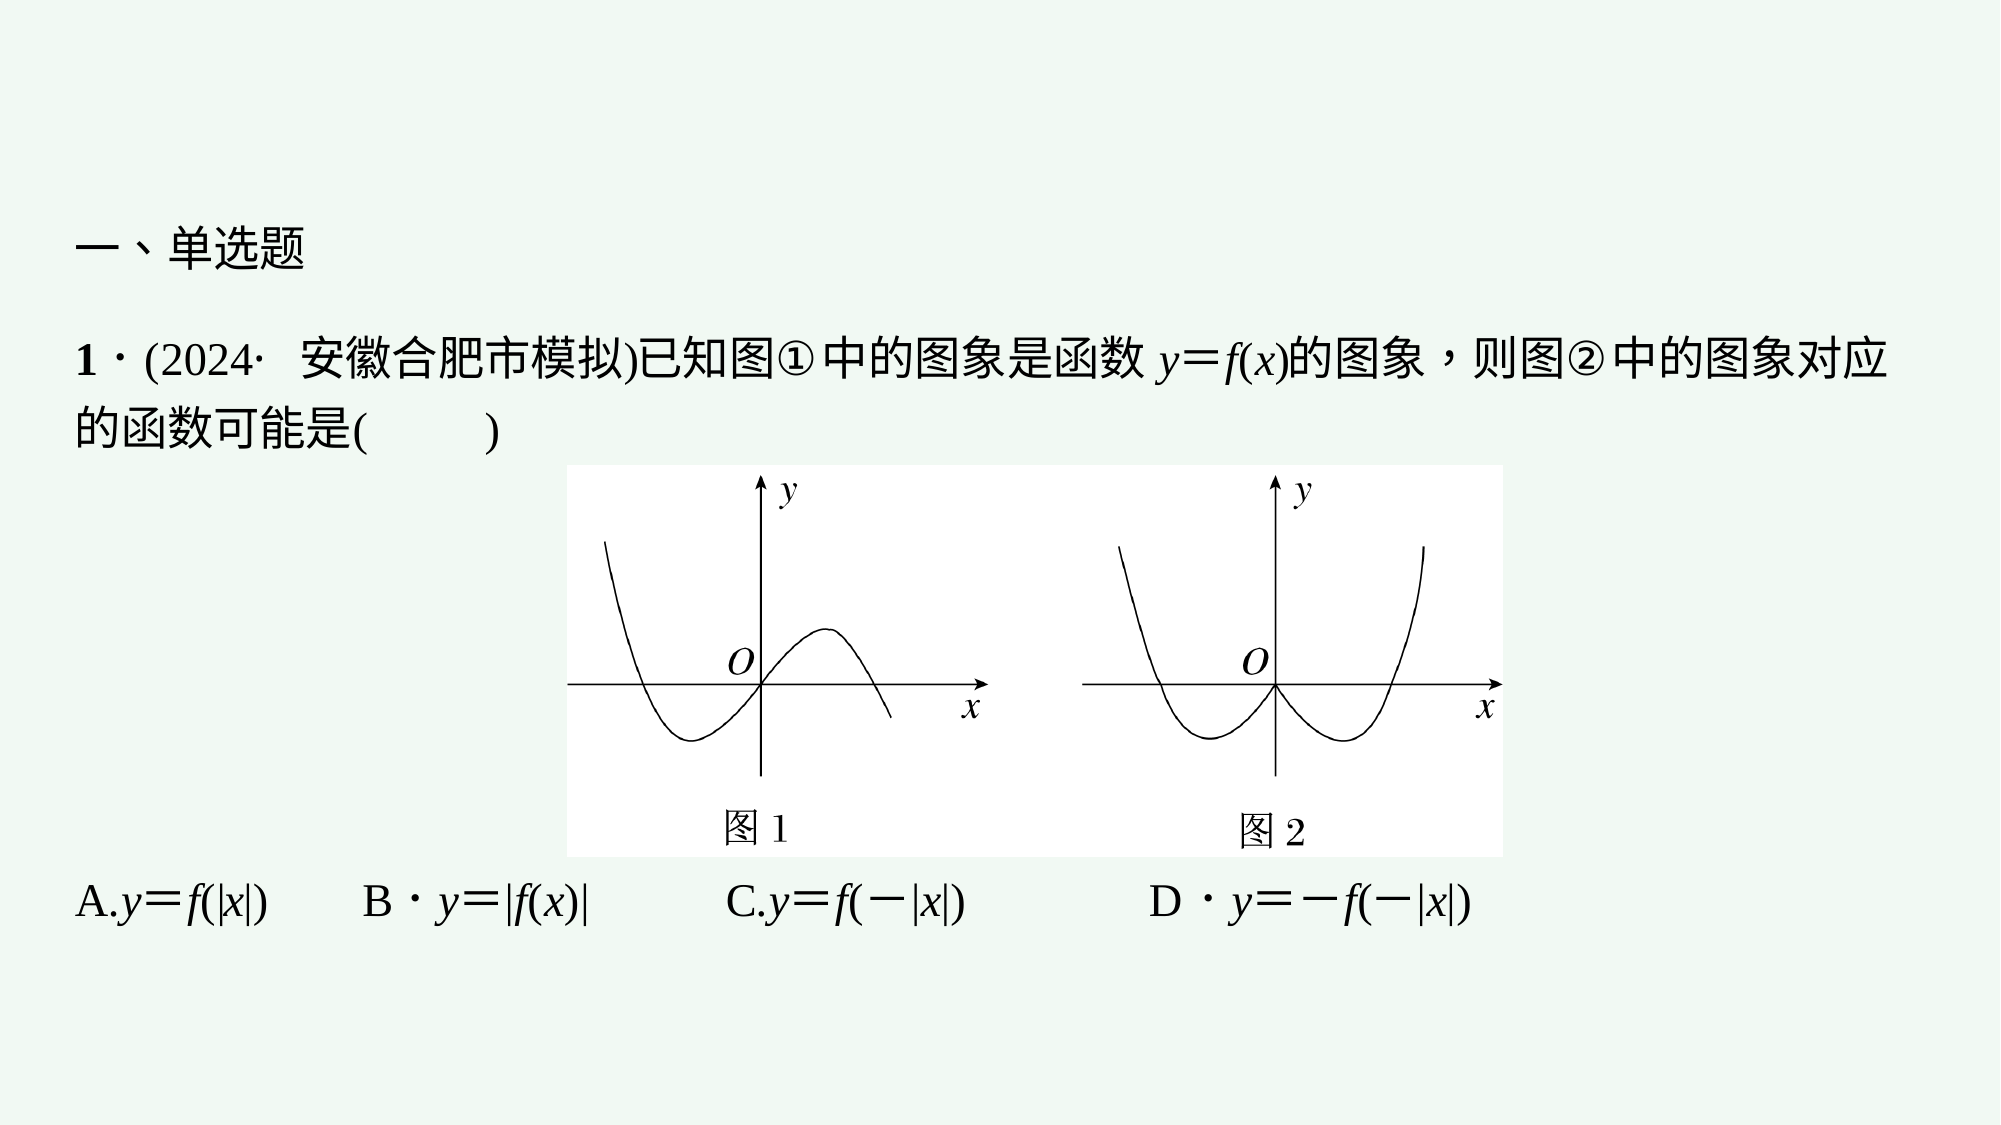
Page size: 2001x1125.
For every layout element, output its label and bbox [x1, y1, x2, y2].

text_box [74, 325, 1907, 950]
text_box [74, 213, 1907, 287]
